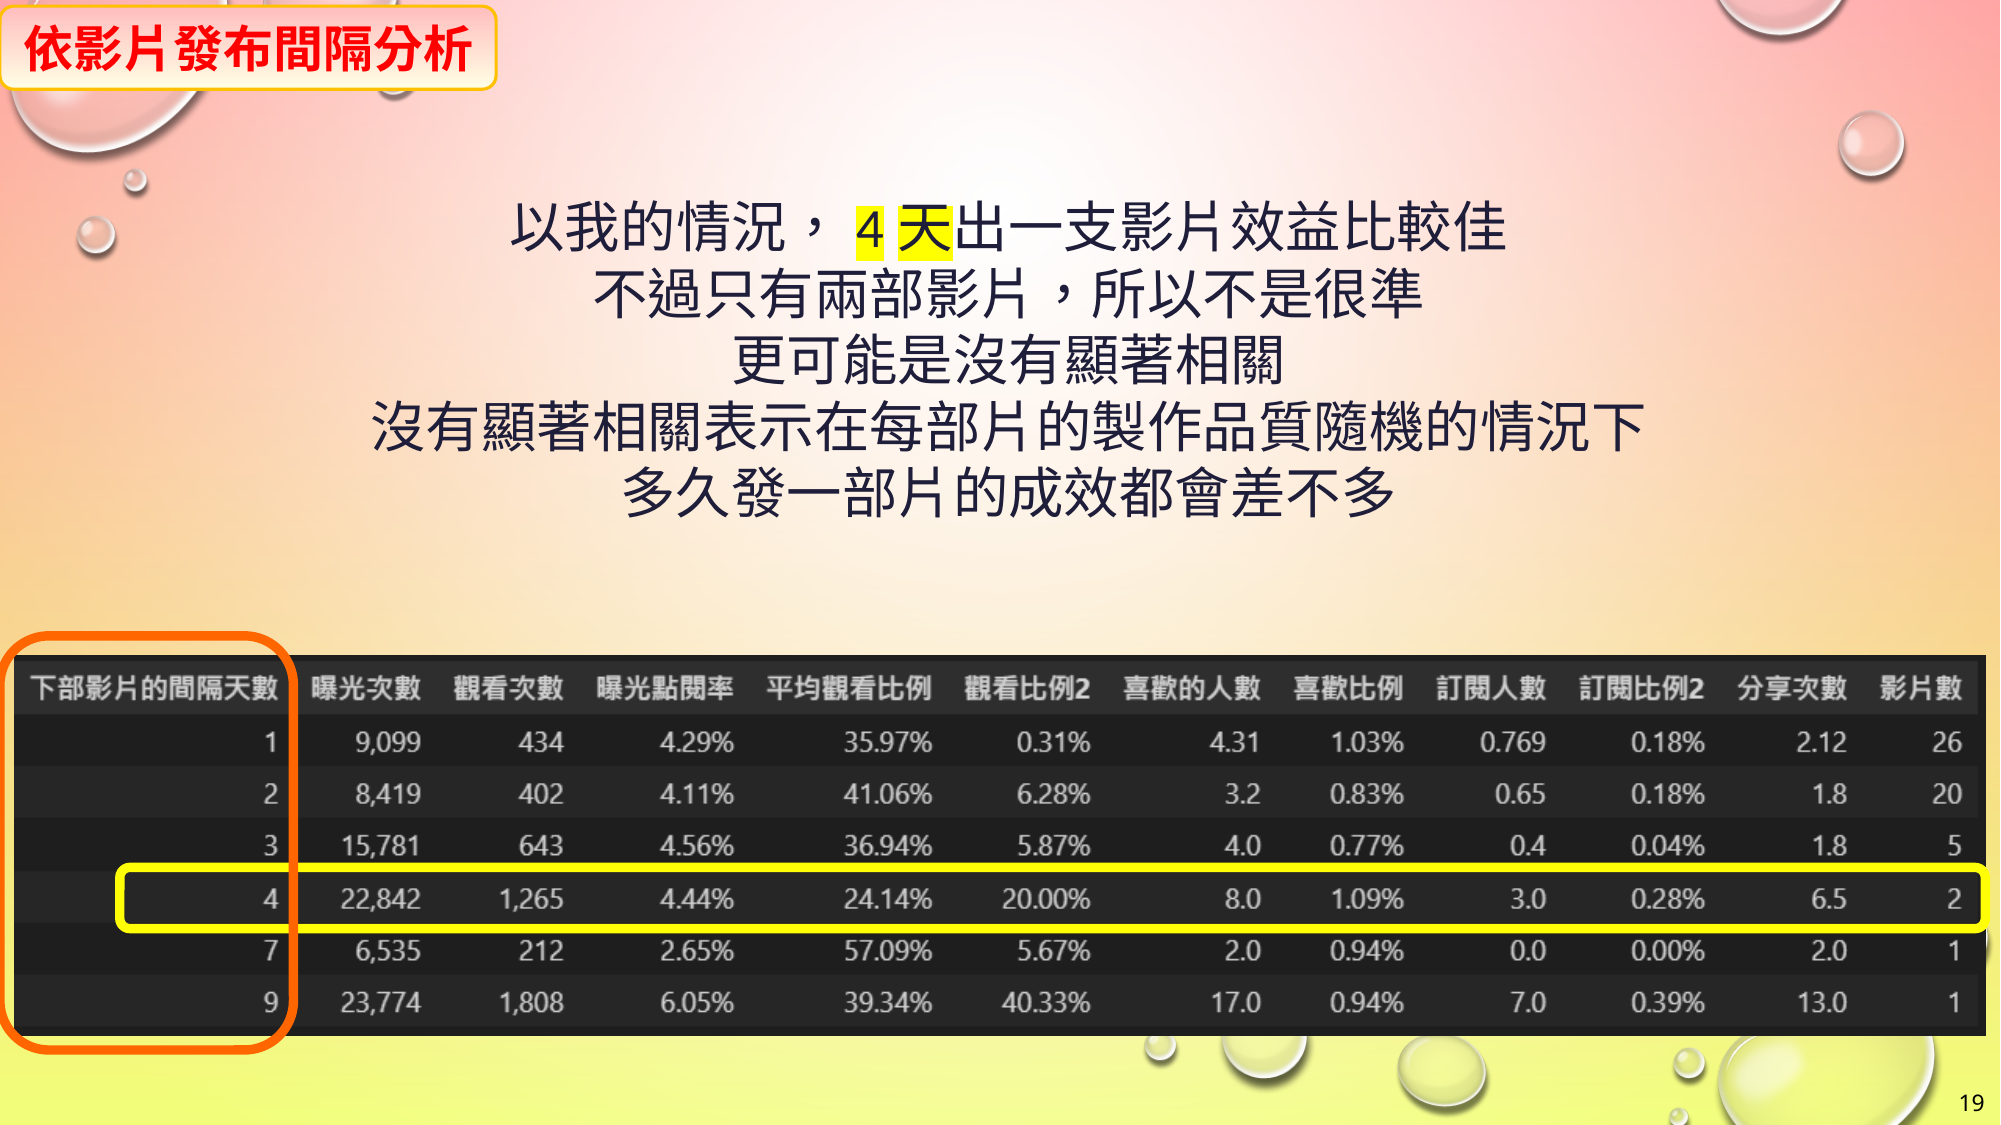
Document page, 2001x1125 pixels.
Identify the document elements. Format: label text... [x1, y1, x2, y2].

text_box [0, 635, 281, 1028]
text_box 依影片發布間隔分析 [0, 6, 497, 90]
picture [0, 0, 2000, 1125]
text_box [32, 1047, 262, 1051]
text_box 以我的情況，4天出一支影片效益比較佳 不過只有兩部影片，所以不是很準 更可能是沒有顯著相關 沒有顯著相關表示在每部片的製作品質隨機的情況下 多久發一部片的成效都會差不多 [32, 184, 1986, 600]
slide_number 19 [1934, 1084, 2000, 1125]
